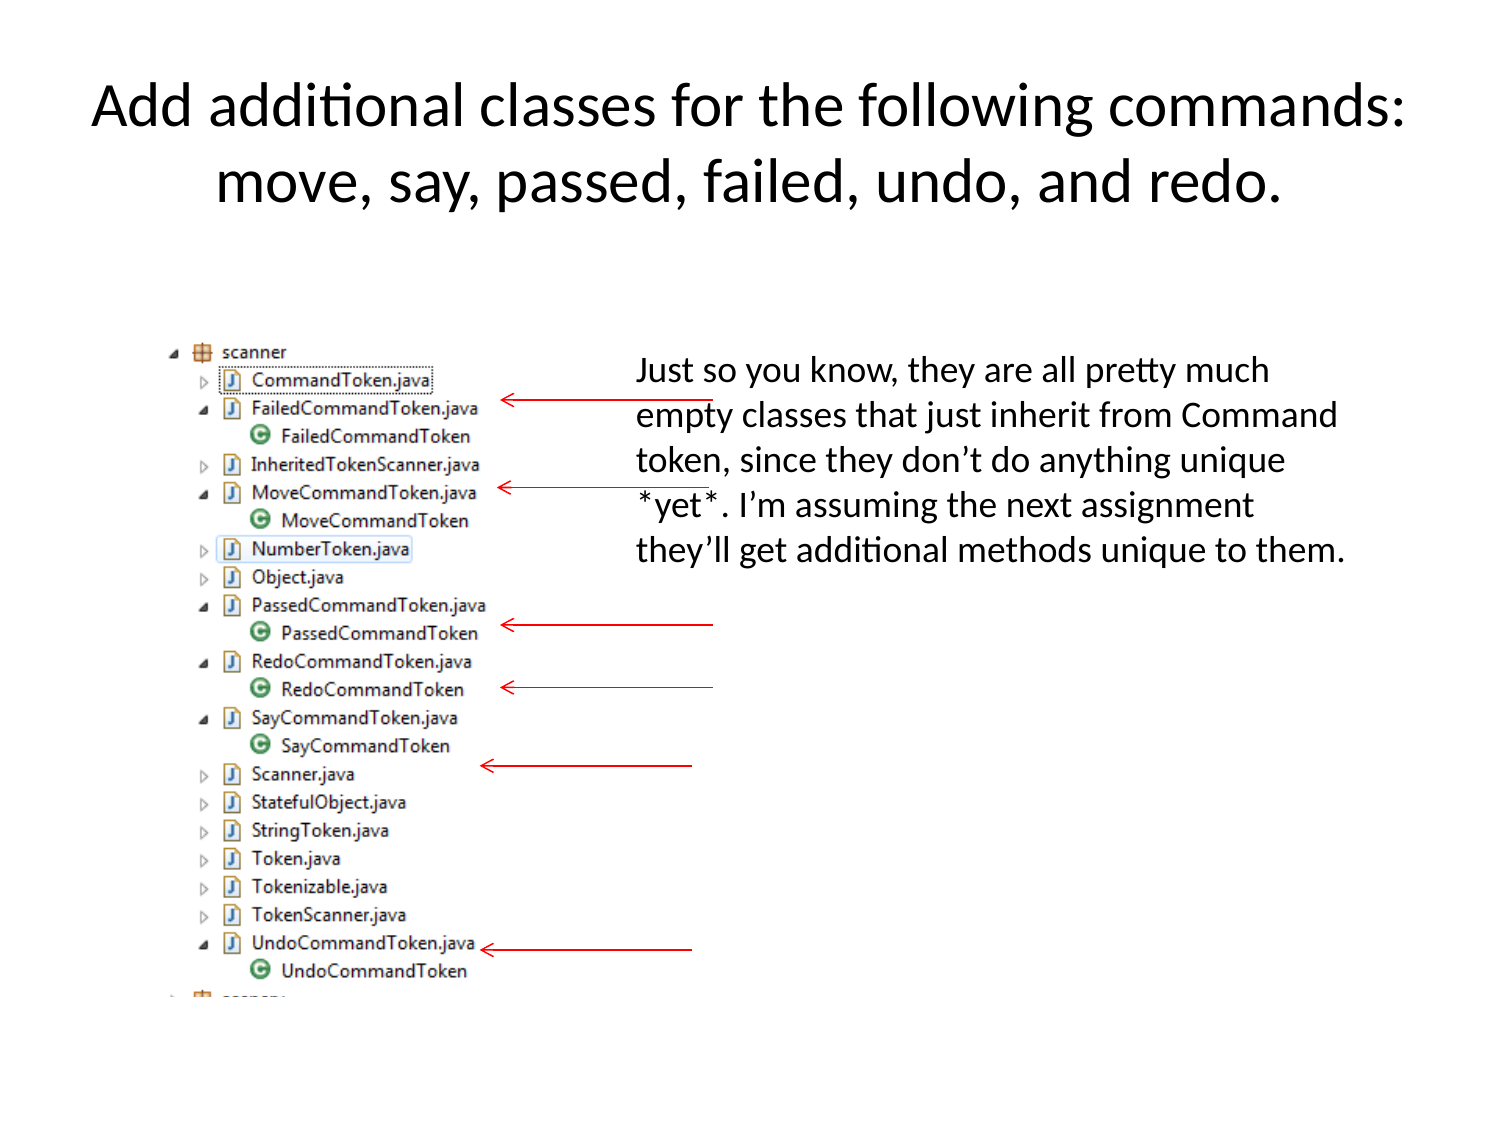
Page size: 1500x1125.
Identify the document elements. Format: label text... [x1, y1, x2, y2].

text_box Just so you know, they are all pretty much empty classes that just inherit from Command token, since they don’t do anything unique *yet*. I’m assuming the next assignment they’ll get additional methods unique to them. [621, 337, 1371, 578]
picture [137, 337, 546, 997]
title Add additional classes for the following commands: move, say, passed, failed, undo, and redo. [75, 45, 1425, 233]
